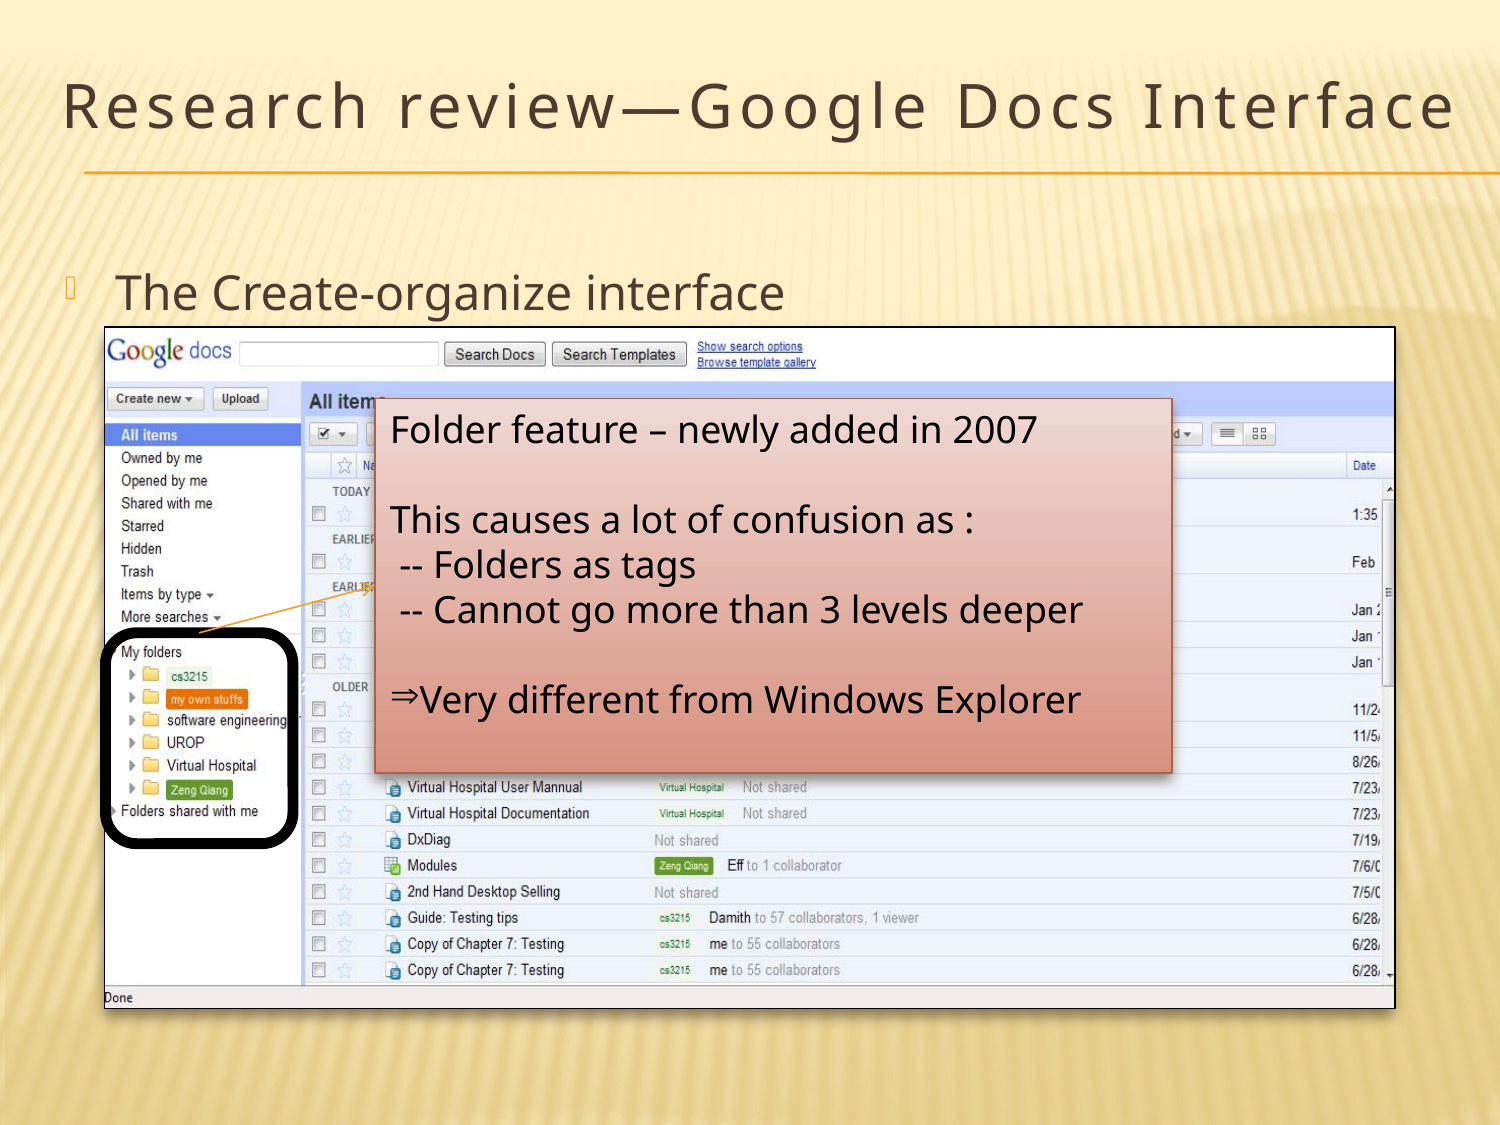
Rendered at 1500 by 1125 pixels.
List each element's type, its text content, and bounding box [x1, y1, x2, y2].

list The Create-organize interface [50, 254, 1475, 329]
title Research review—Google Docs Interface [46, 35, 1472, 173]
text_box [264, 522, 310, 699]
picture [105, 327, 1395, 1009]
